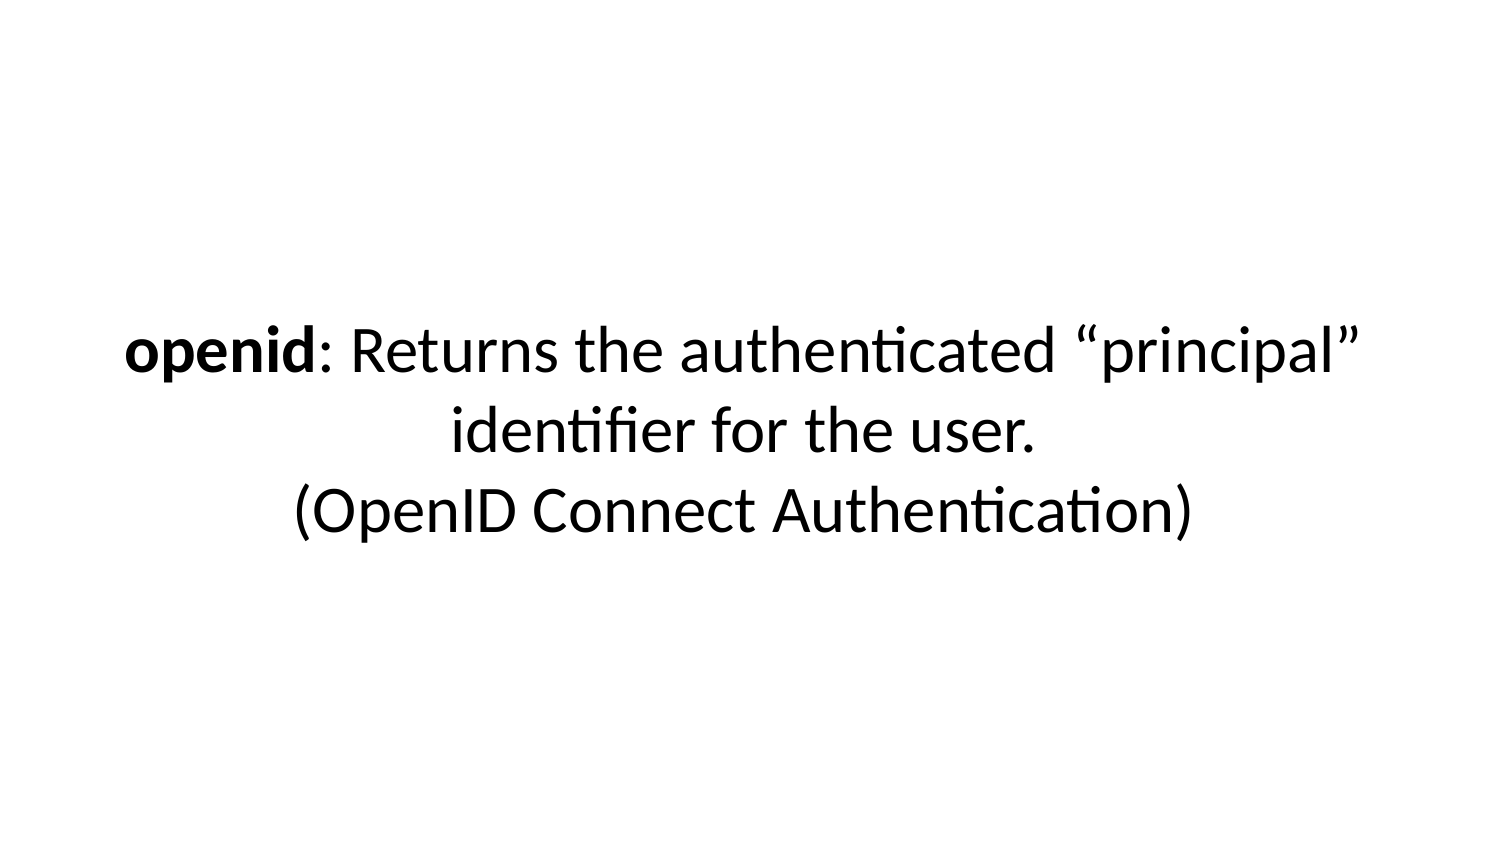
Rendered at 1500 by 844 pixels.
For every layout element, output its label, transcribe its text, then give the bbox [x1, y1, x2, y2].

text_box openid: Returns the authenticated “principal” identifier for the user. (OpenID Connect Authentication) [74, 298, 1413, 554]
